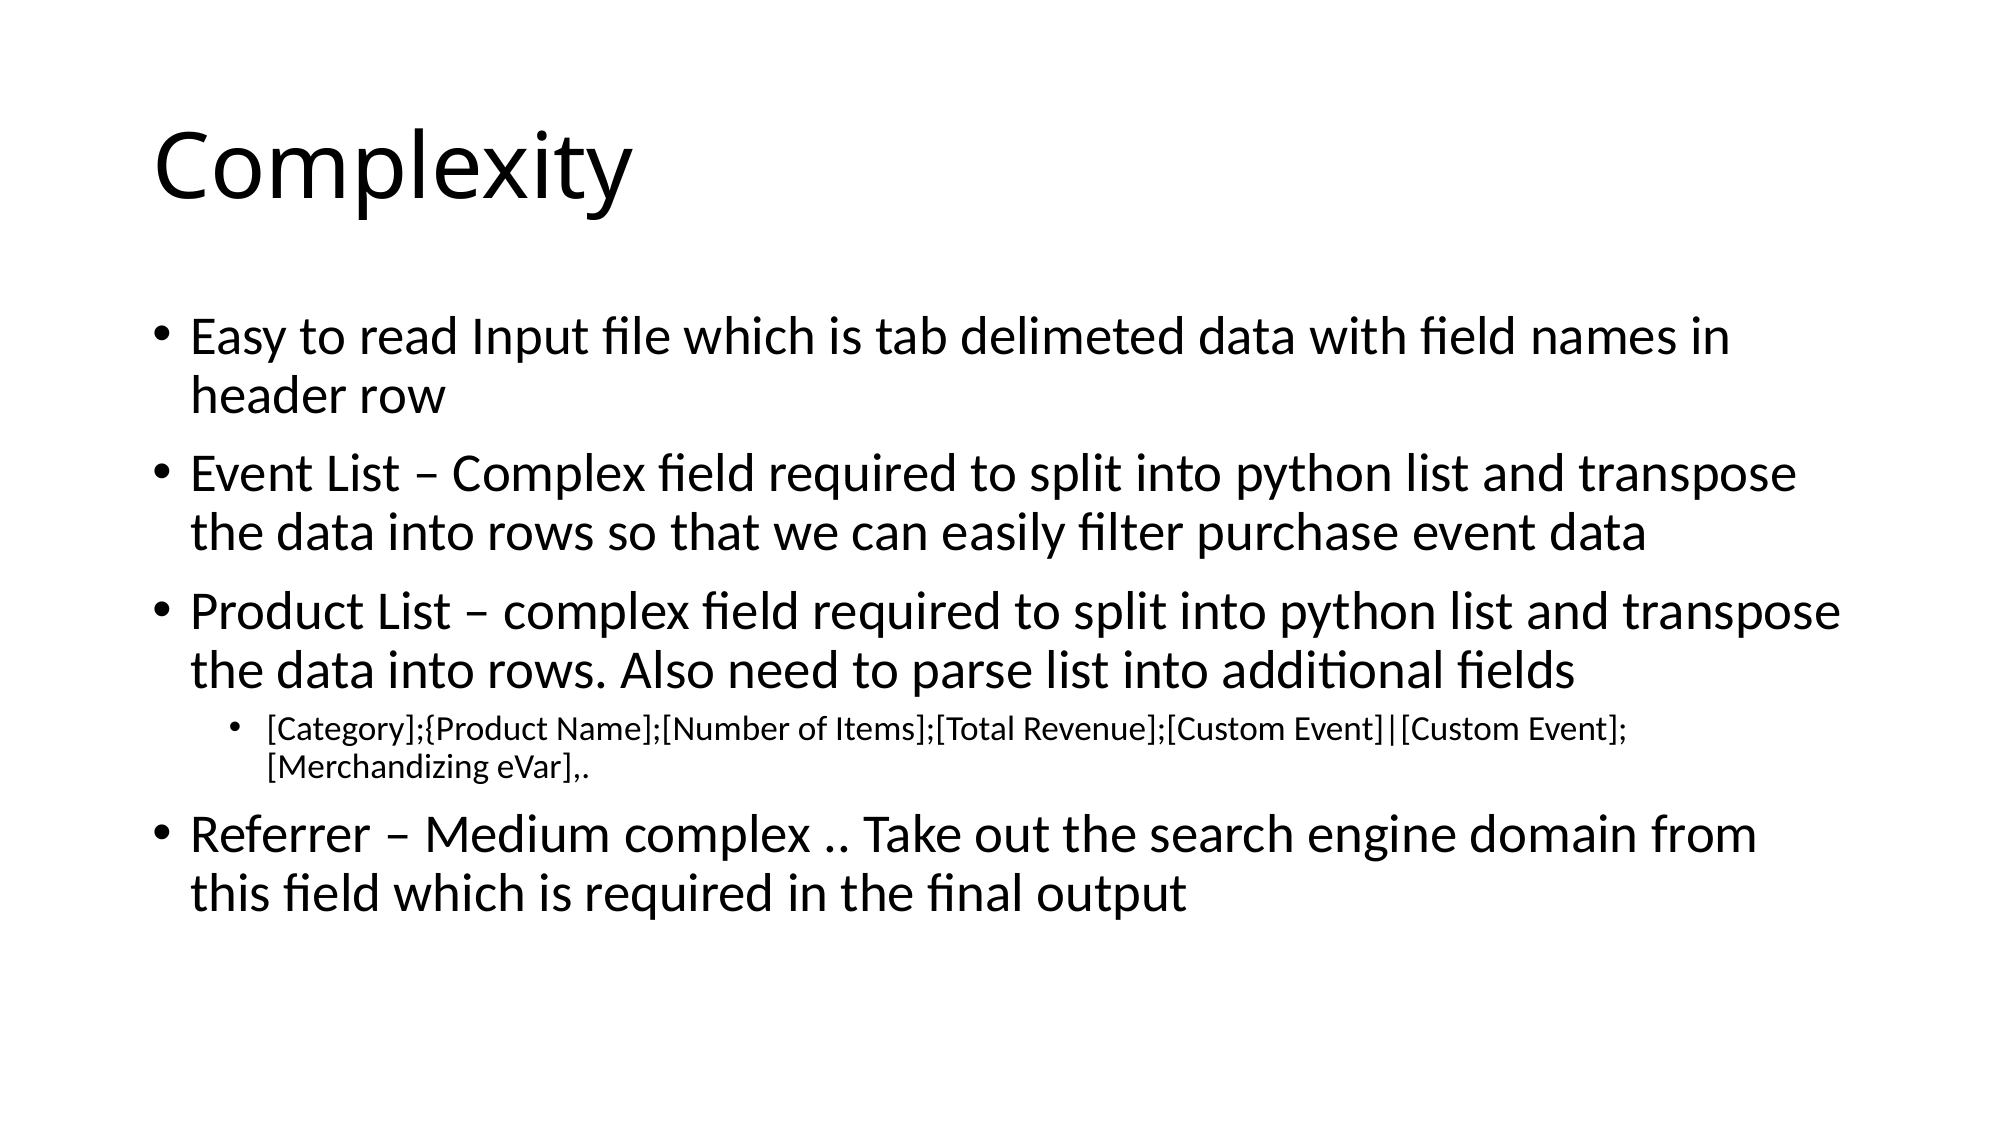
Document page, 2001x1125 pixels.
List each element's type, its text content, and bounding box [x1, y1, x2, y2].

list Easy to read Input file which is tab delimeted data with field names in header row Event List – Complex field required to split into python list and transpose the data into rows so that we can easily filter purchase event data Product List – complex field required to split into python list and transpose the data into rows. Also need to parse list into additional fields [Category];{Product Name];[Number of Items];[Total Revenue];[Custom Event]|[Custom Event];[Merchandizing eVar],. Referrer – Medium complex .. Take out the search engine domain from this field which is required in the final output [137, 299, 1863, 1014]
title Complexity [137, 59, 1863, 278]
